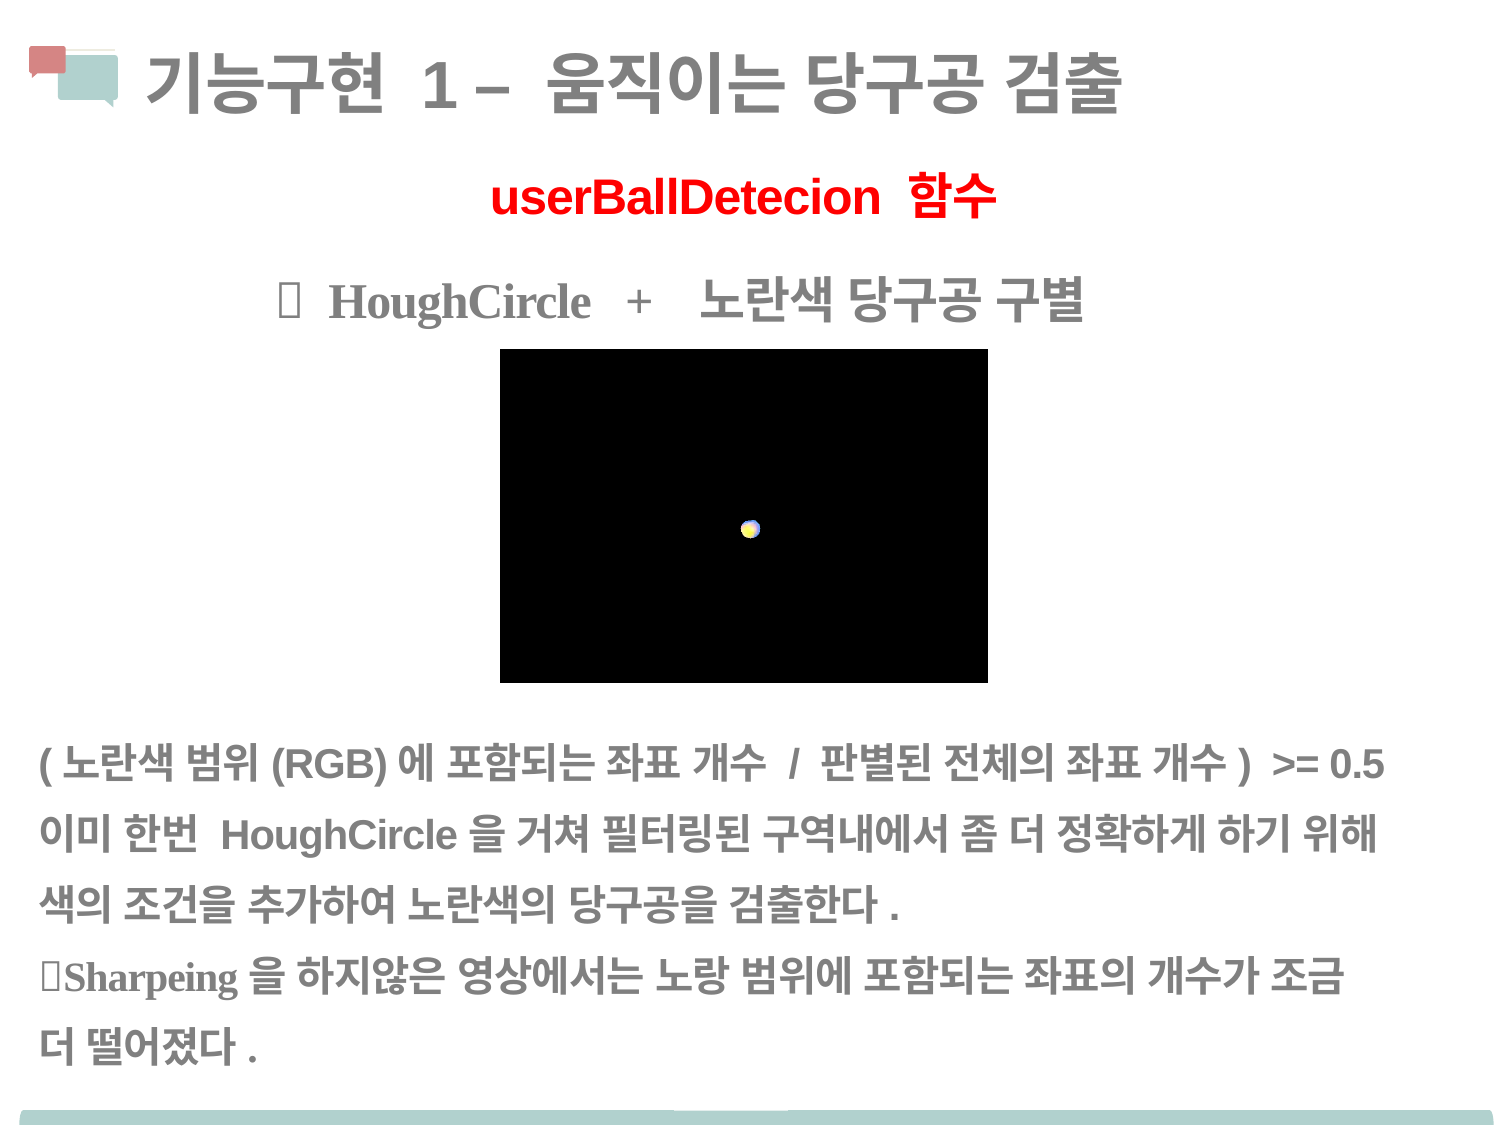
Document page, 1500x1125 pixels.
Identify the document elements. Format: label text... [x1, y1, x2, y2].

text_box 기능구현 1 – 움직이는 당구공 검출 [8, 0, 1157, 133]
picture [500, 349, 988, 683]
text_box (노란색 범위(RGB)에 포함되는 좌표 개수 / 판별된 전체의 좌표 개수) >= 0.5 이미 한번 HoughCircle을 거쳐 필터링된 구역내에서 좀 더 정확하게 하기 위해 색의 조건을 추가하여 노란색의 당구공을 검출한다. Sharpeing을 하지않은 영상에서는 노랑 범위에 포함되는 좌표의 개수가 조금 더 떨어졌다. [23, 757, 1500, 1051]
text_box  HoughCircle + 노란색 당구공 구별 [259, 236, 1359, 361]
text_box userBallDetecion 함수 [206, 132, 1282, 257]
